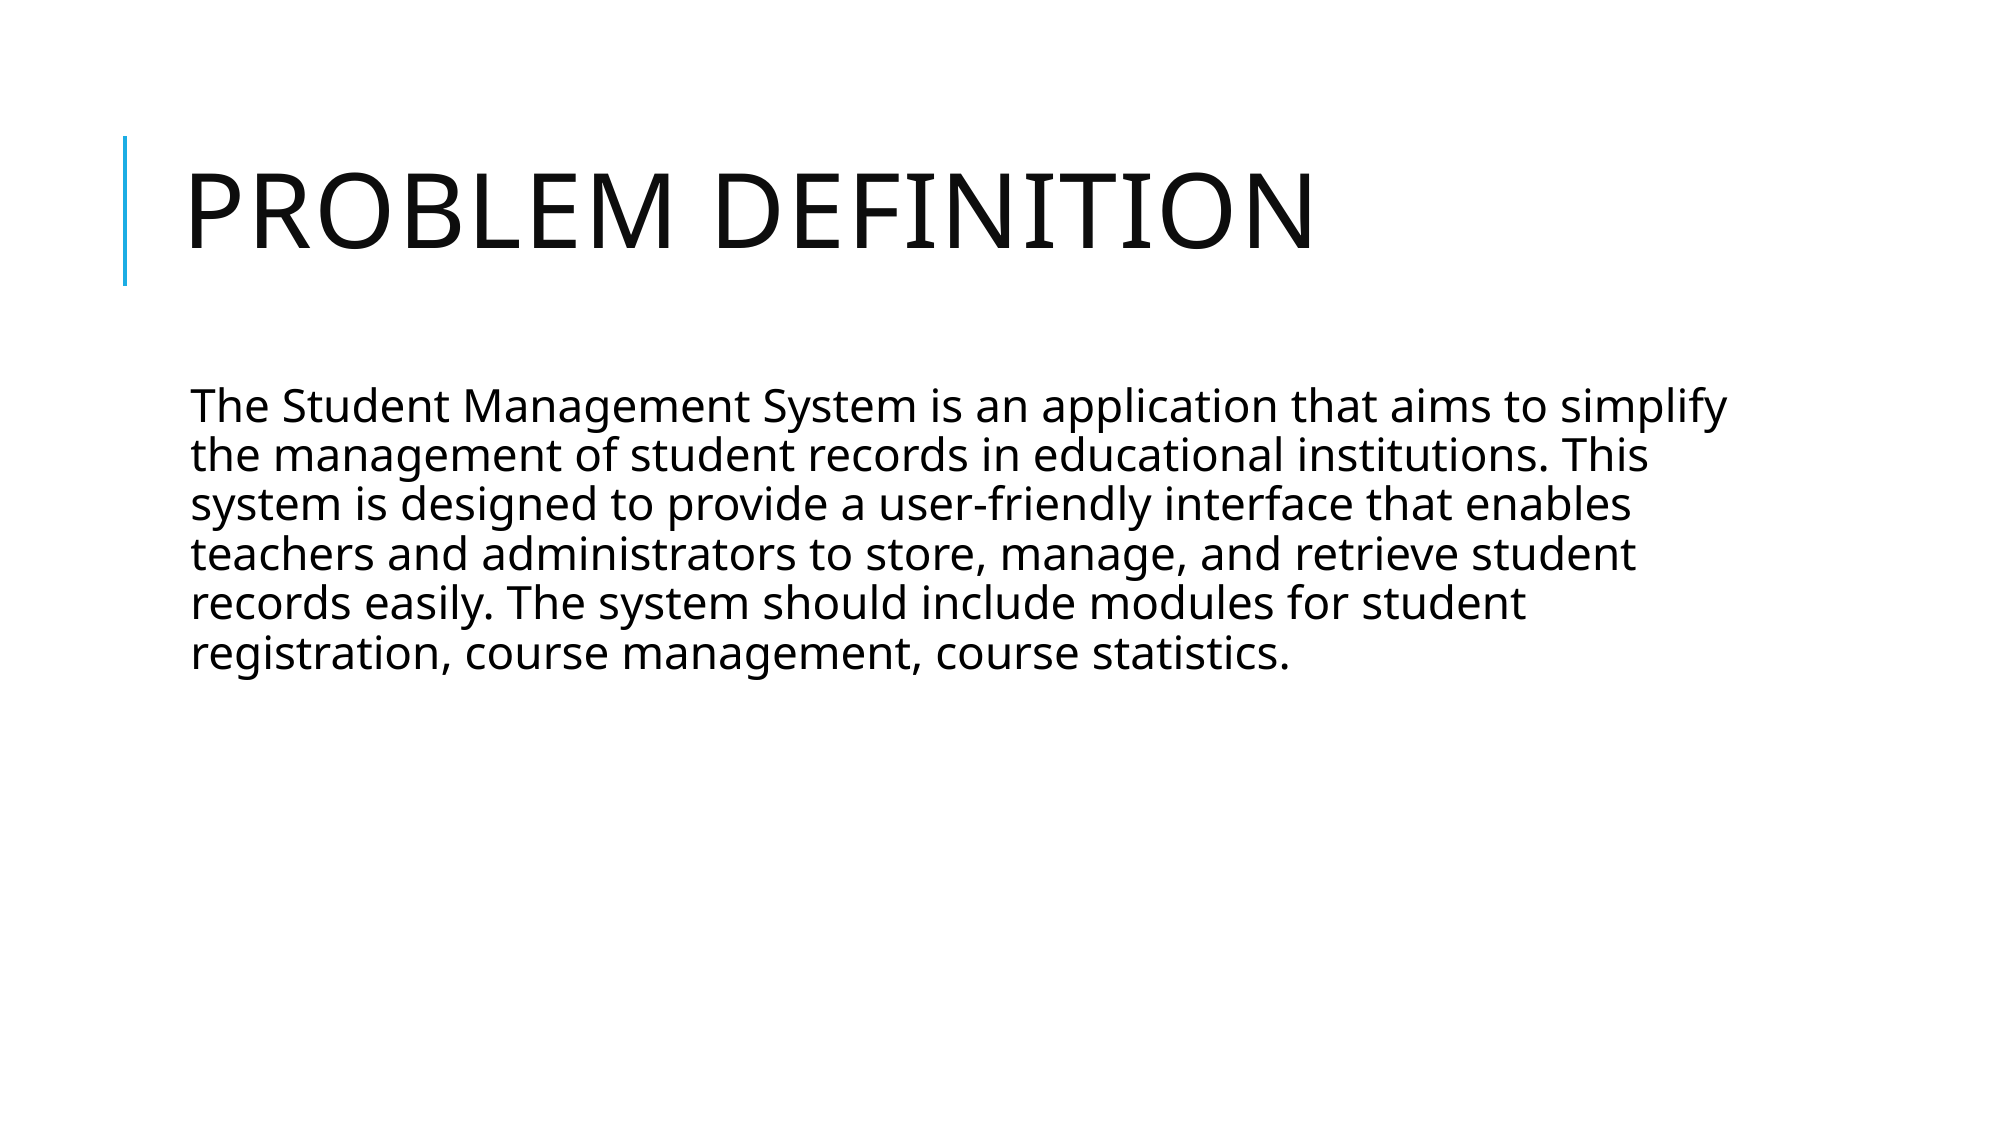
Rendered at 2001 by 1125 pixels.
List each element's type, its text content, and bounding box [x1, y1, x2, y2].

title Problem definition [168, 96, 1763, 342]
list The Student Management System is an application that aims to simplify the management of student records in educational institutions. This system is designed to provide a user-friendly interface that enables teachers and administrators to store, manage, and retrieve student records easily. The system should include modules for student registration, course management, course statistics. [168, 375, 1763, 1035]
